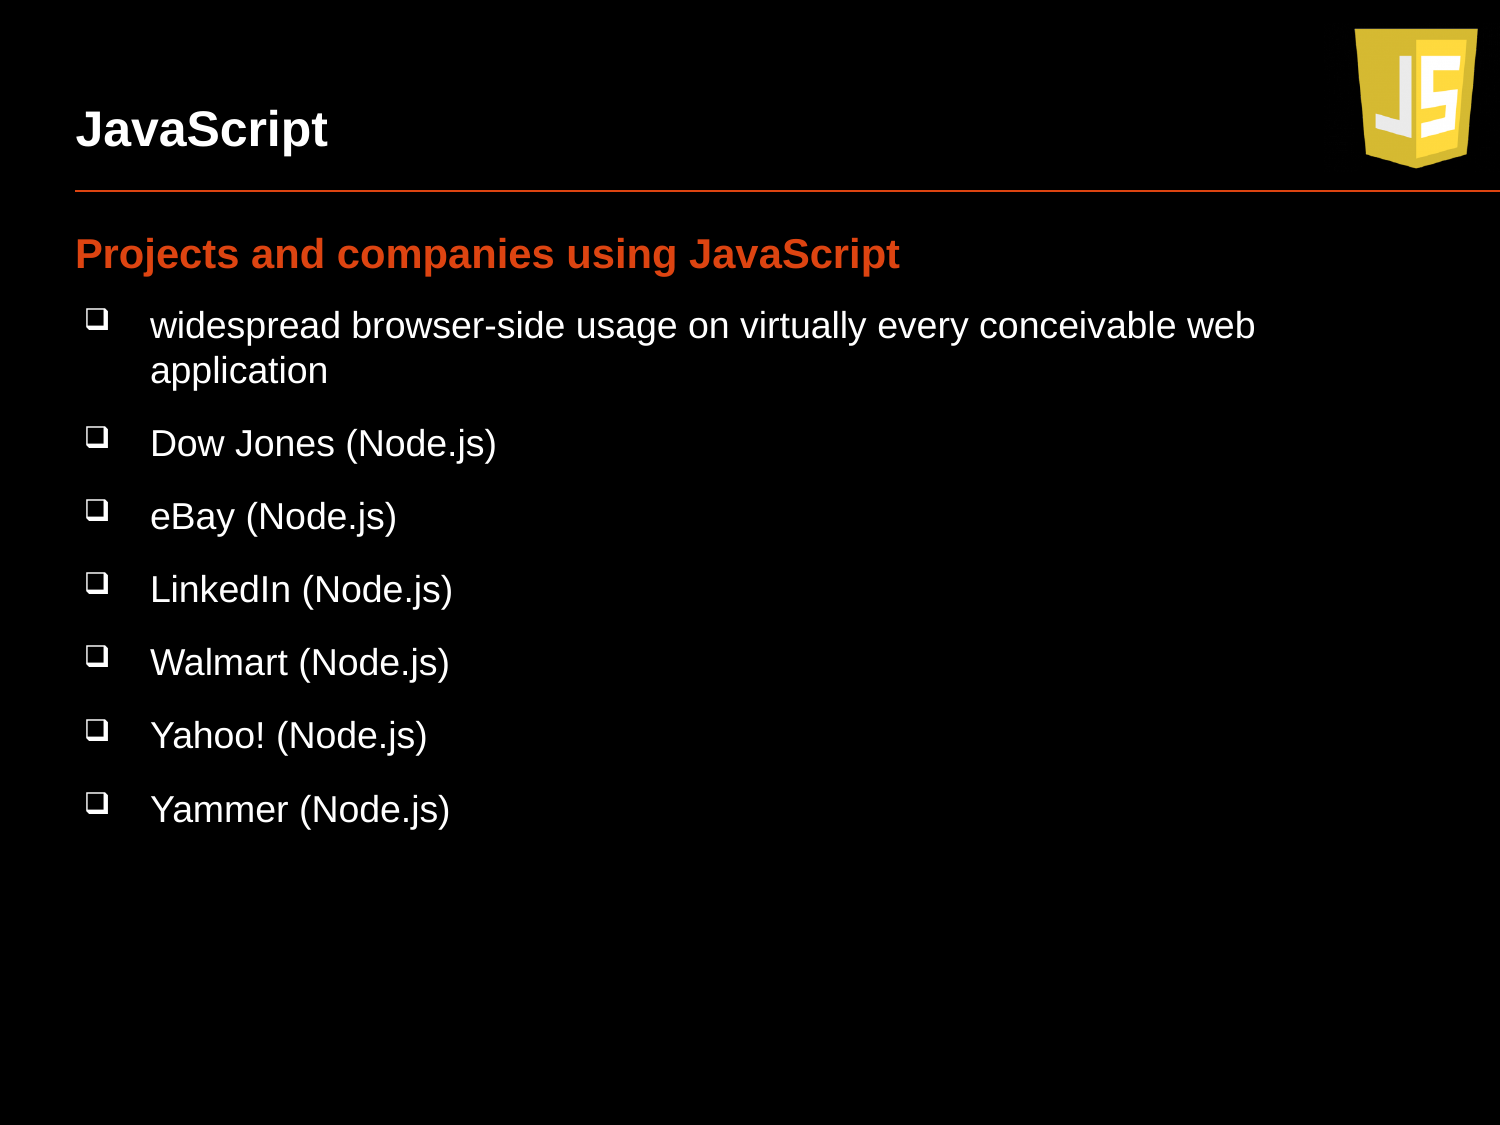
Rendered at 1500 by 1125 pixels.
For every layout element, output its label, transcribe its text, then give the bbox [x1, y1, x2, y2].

list Projects and companies using JavaScript widespread browser-side usage on virtually every conceivable web application Dow Jones (Node.js) eBay (Node.js) LinkedIn (Node.js) Walmart (Node.js) Yahoo! (Node.js) Yammer (Node.js) [75, 226, 1444, 1077]
title JavaScript [75, 27, 1318, 157]
picture [1323, 23, 1500, 172]
